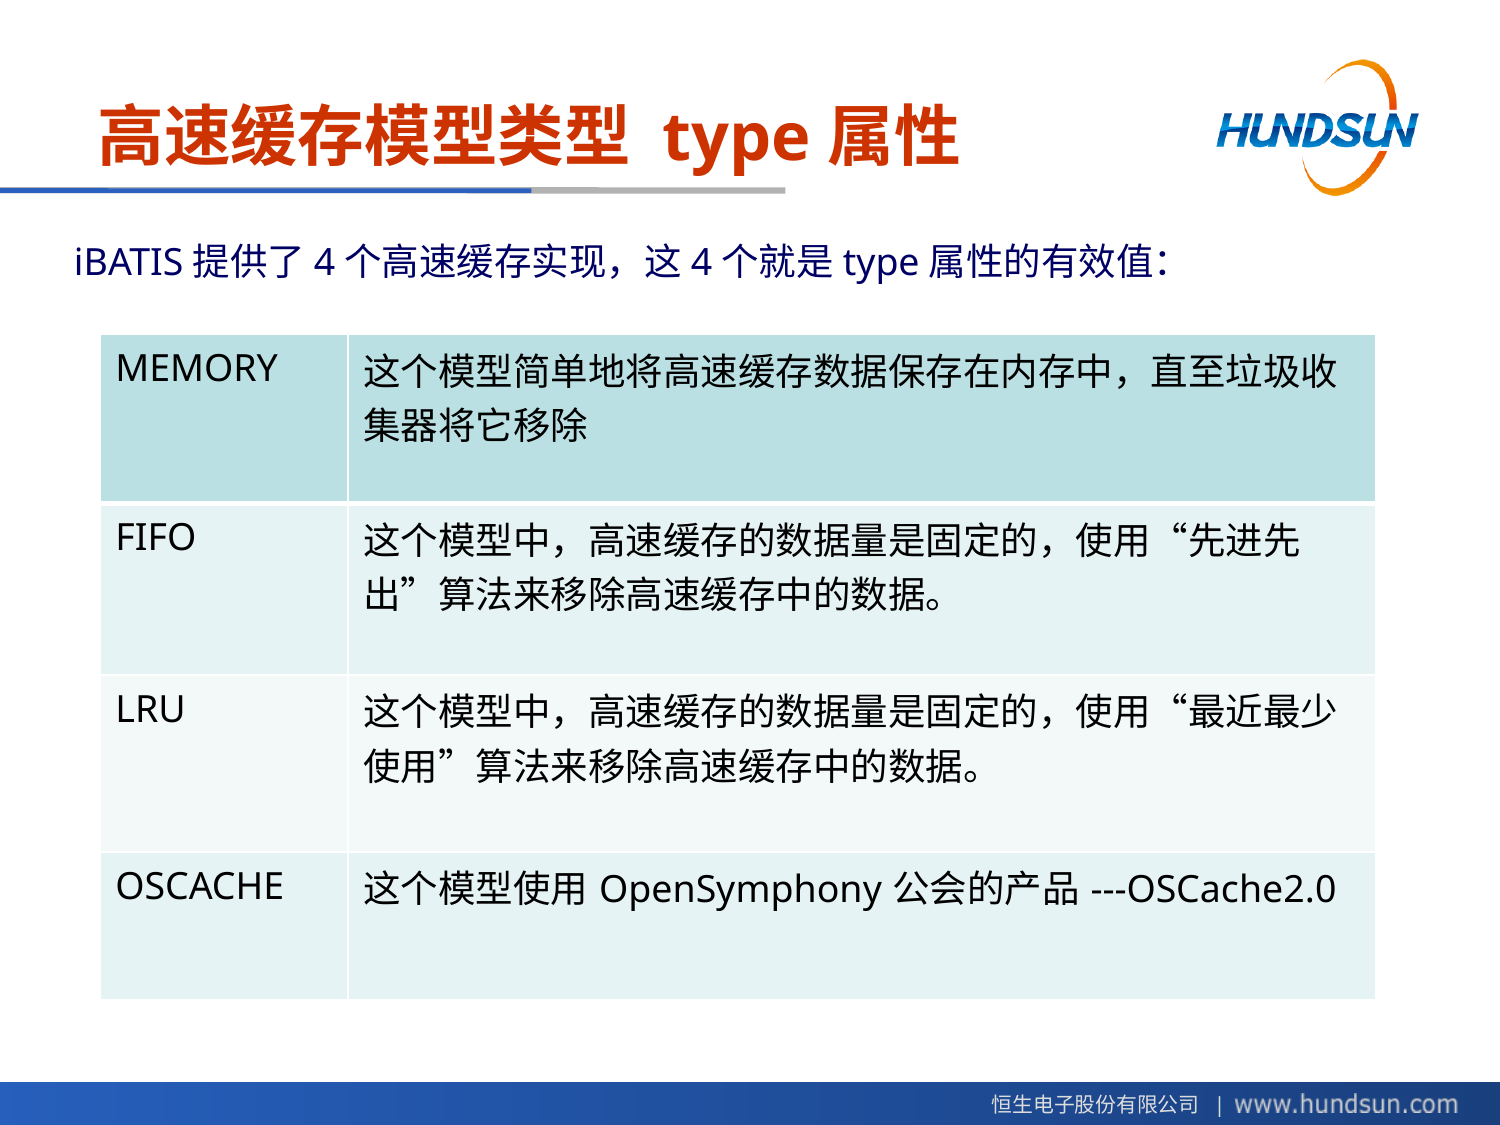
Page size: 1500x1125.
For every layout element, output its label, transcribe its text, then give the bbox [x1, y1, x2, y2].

title 高速缓存模型类型 type属性 [82, 83, 1122, 185]
table_header 这个模型简单地将高速缓存数据保存在内存中，直至垃圾收集器将它移除 [349, 335, 1375, 501]
table_cell FIFO [101, 506, 347, 674]
table_cell LRU [101, 676, 347, 851]
table_cell 这个模型中，高速缓存的数据量是固定的，使用“最近最少使用”算法来移除高速缓存中的数据。 [349, 676, 1375, 851]
picture [1210, 54, 1424, 201]
picture [1234, 1093, 1459, 1113]
table_header MEMORY [101, 335, 347, 501]
table_cell OSCACHE [101, 853, 347, 999]
table_cell 这个模型使用OpenSymphony公会的产品---OSCache2.0 [349, 853, 1375, 999]
list iBATIS提供了4个高速缓存实现，这4个就是type属性的有效值： [58, 208, 1471, 1018]
table_cell 这个模型中，高速缓存的数据量是固定的，使用“先进先出”算法来移除高速缓存中的数据。 [349, 506, 1375, 674]
